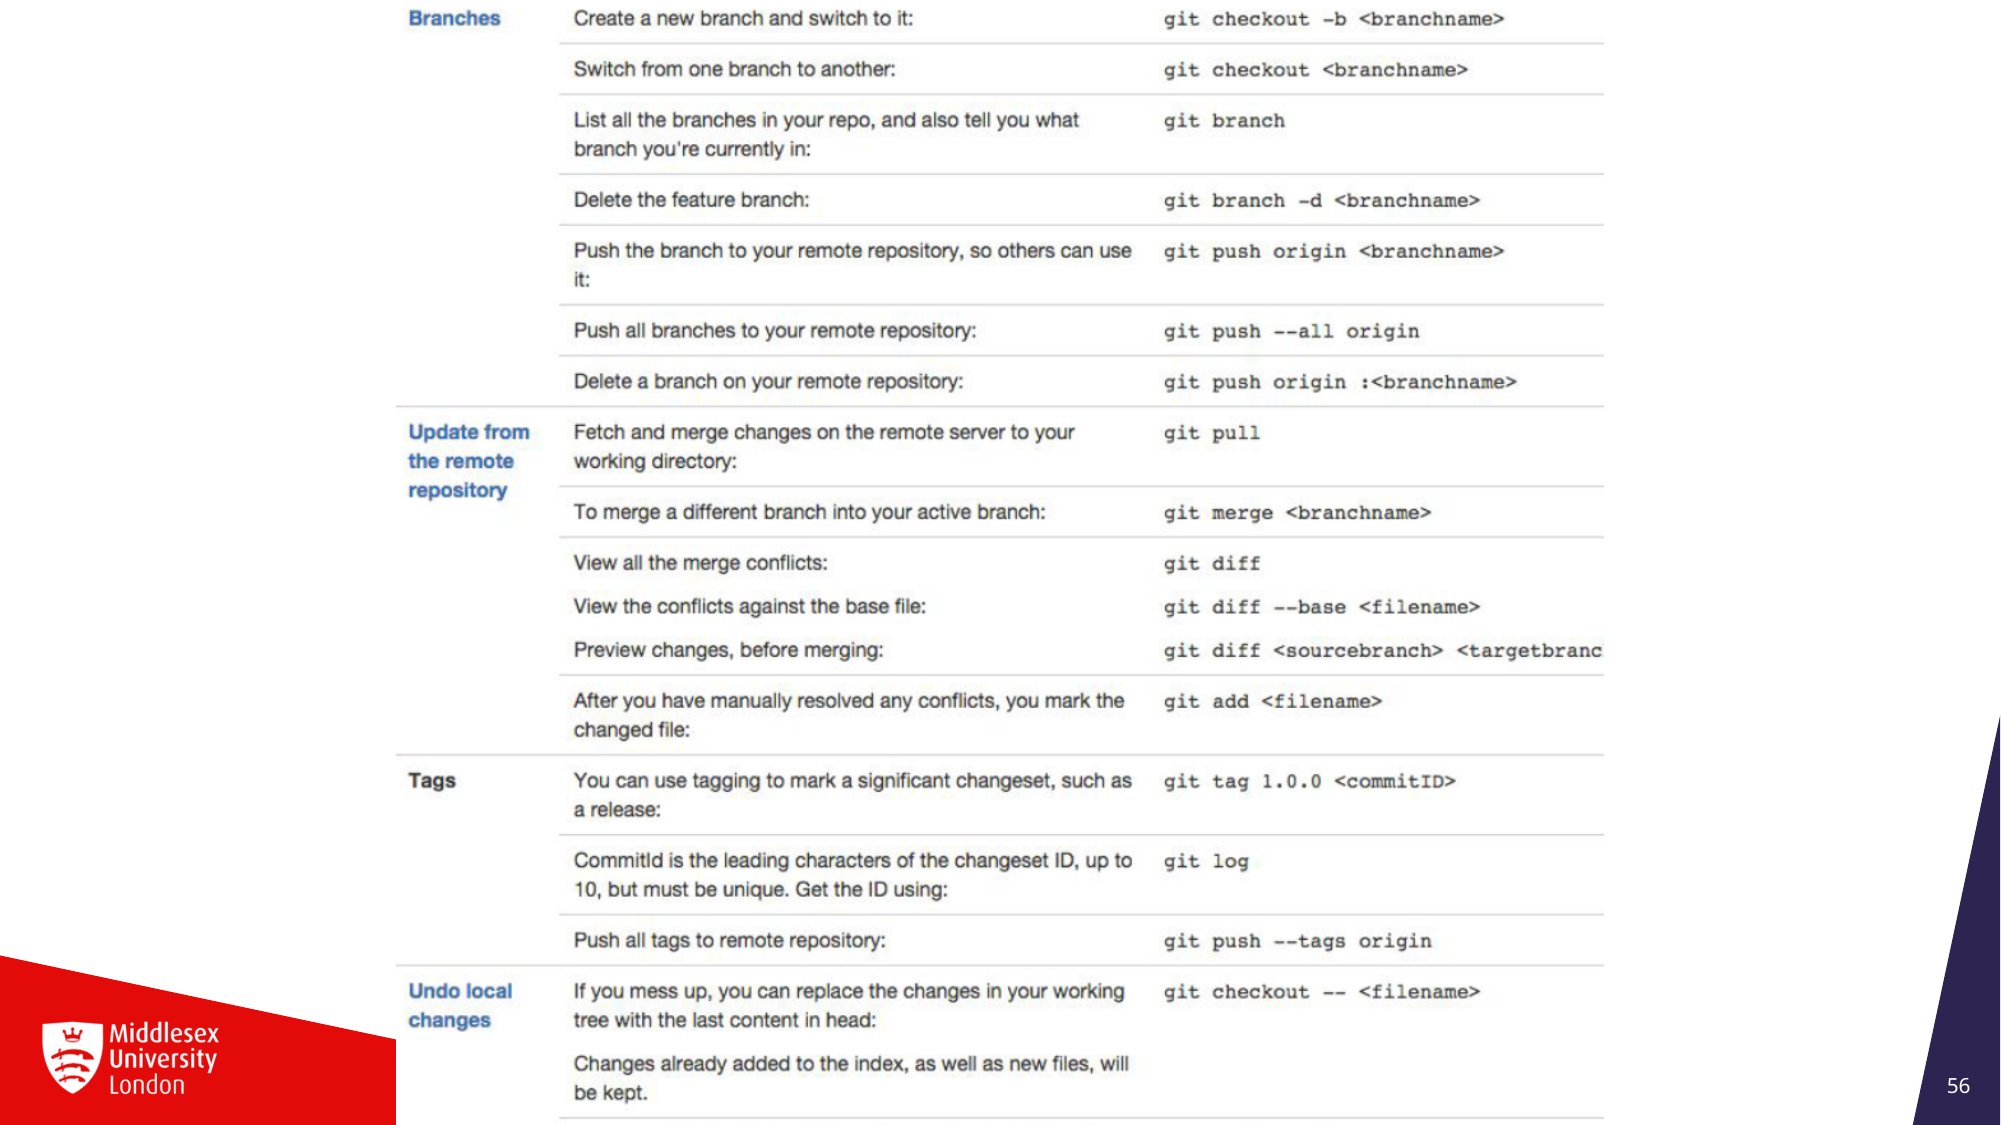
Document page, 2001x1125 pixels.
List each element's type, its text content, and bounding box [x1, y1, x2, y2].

picture [396, 0, 1604, 1125]
slide_number 56 [1932, 1064, 1979, 1110]
picture [32, 1014, 223, 1101]
